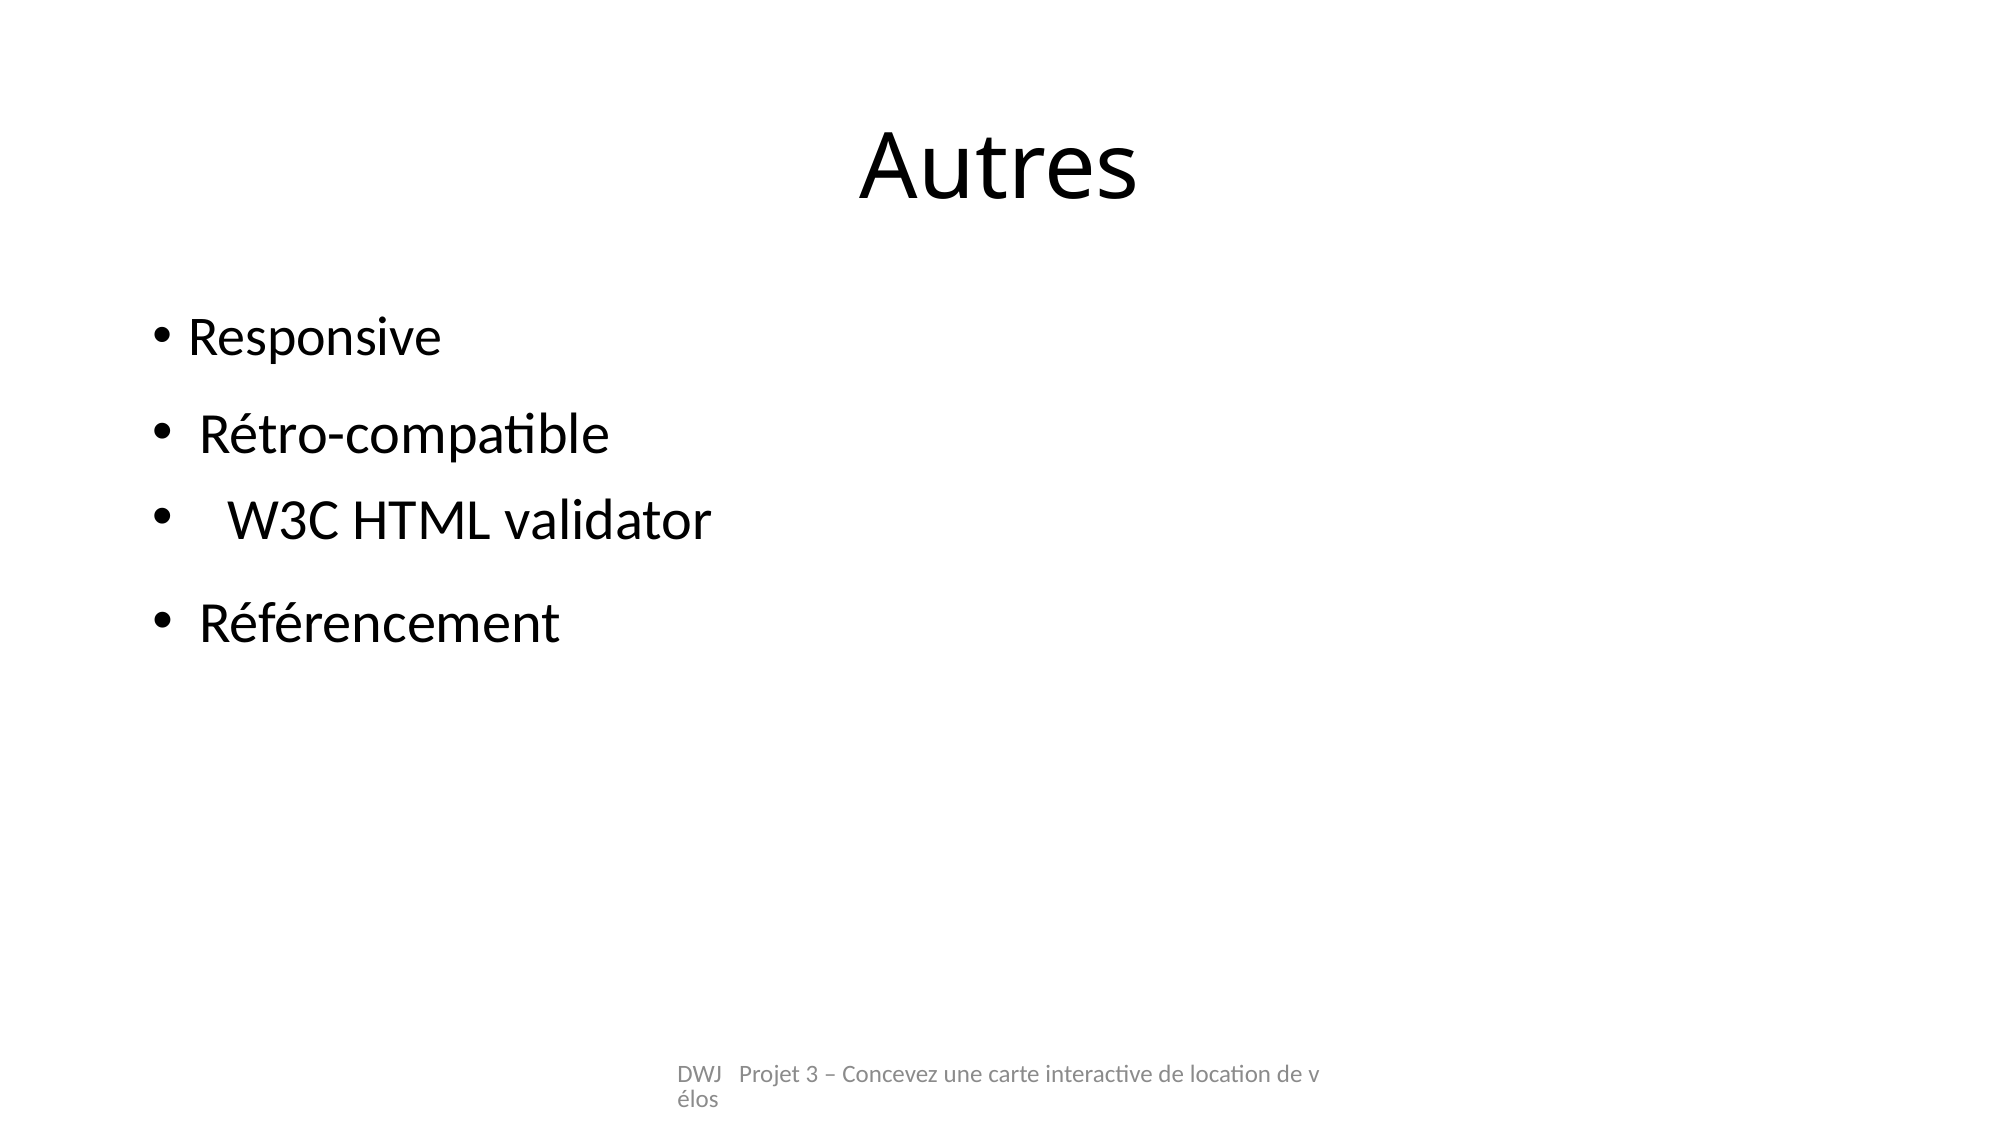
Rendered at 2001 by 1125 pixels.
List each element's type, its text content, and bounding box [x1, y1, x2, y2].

title Autres [137, 59, 1863, 278]
footer DWJ Projet 3 – Concevez une carte interactive de location de vélos [662, 1042, 1338, 1103]
text_box Référencement [137, 577, 874, 662]
text_box W3C HTML validator [137, 473, 813, 559]
list Responsive [137, 299, 494, 375]
text_box Rétro-compatible [137, 387, 729, 473]
